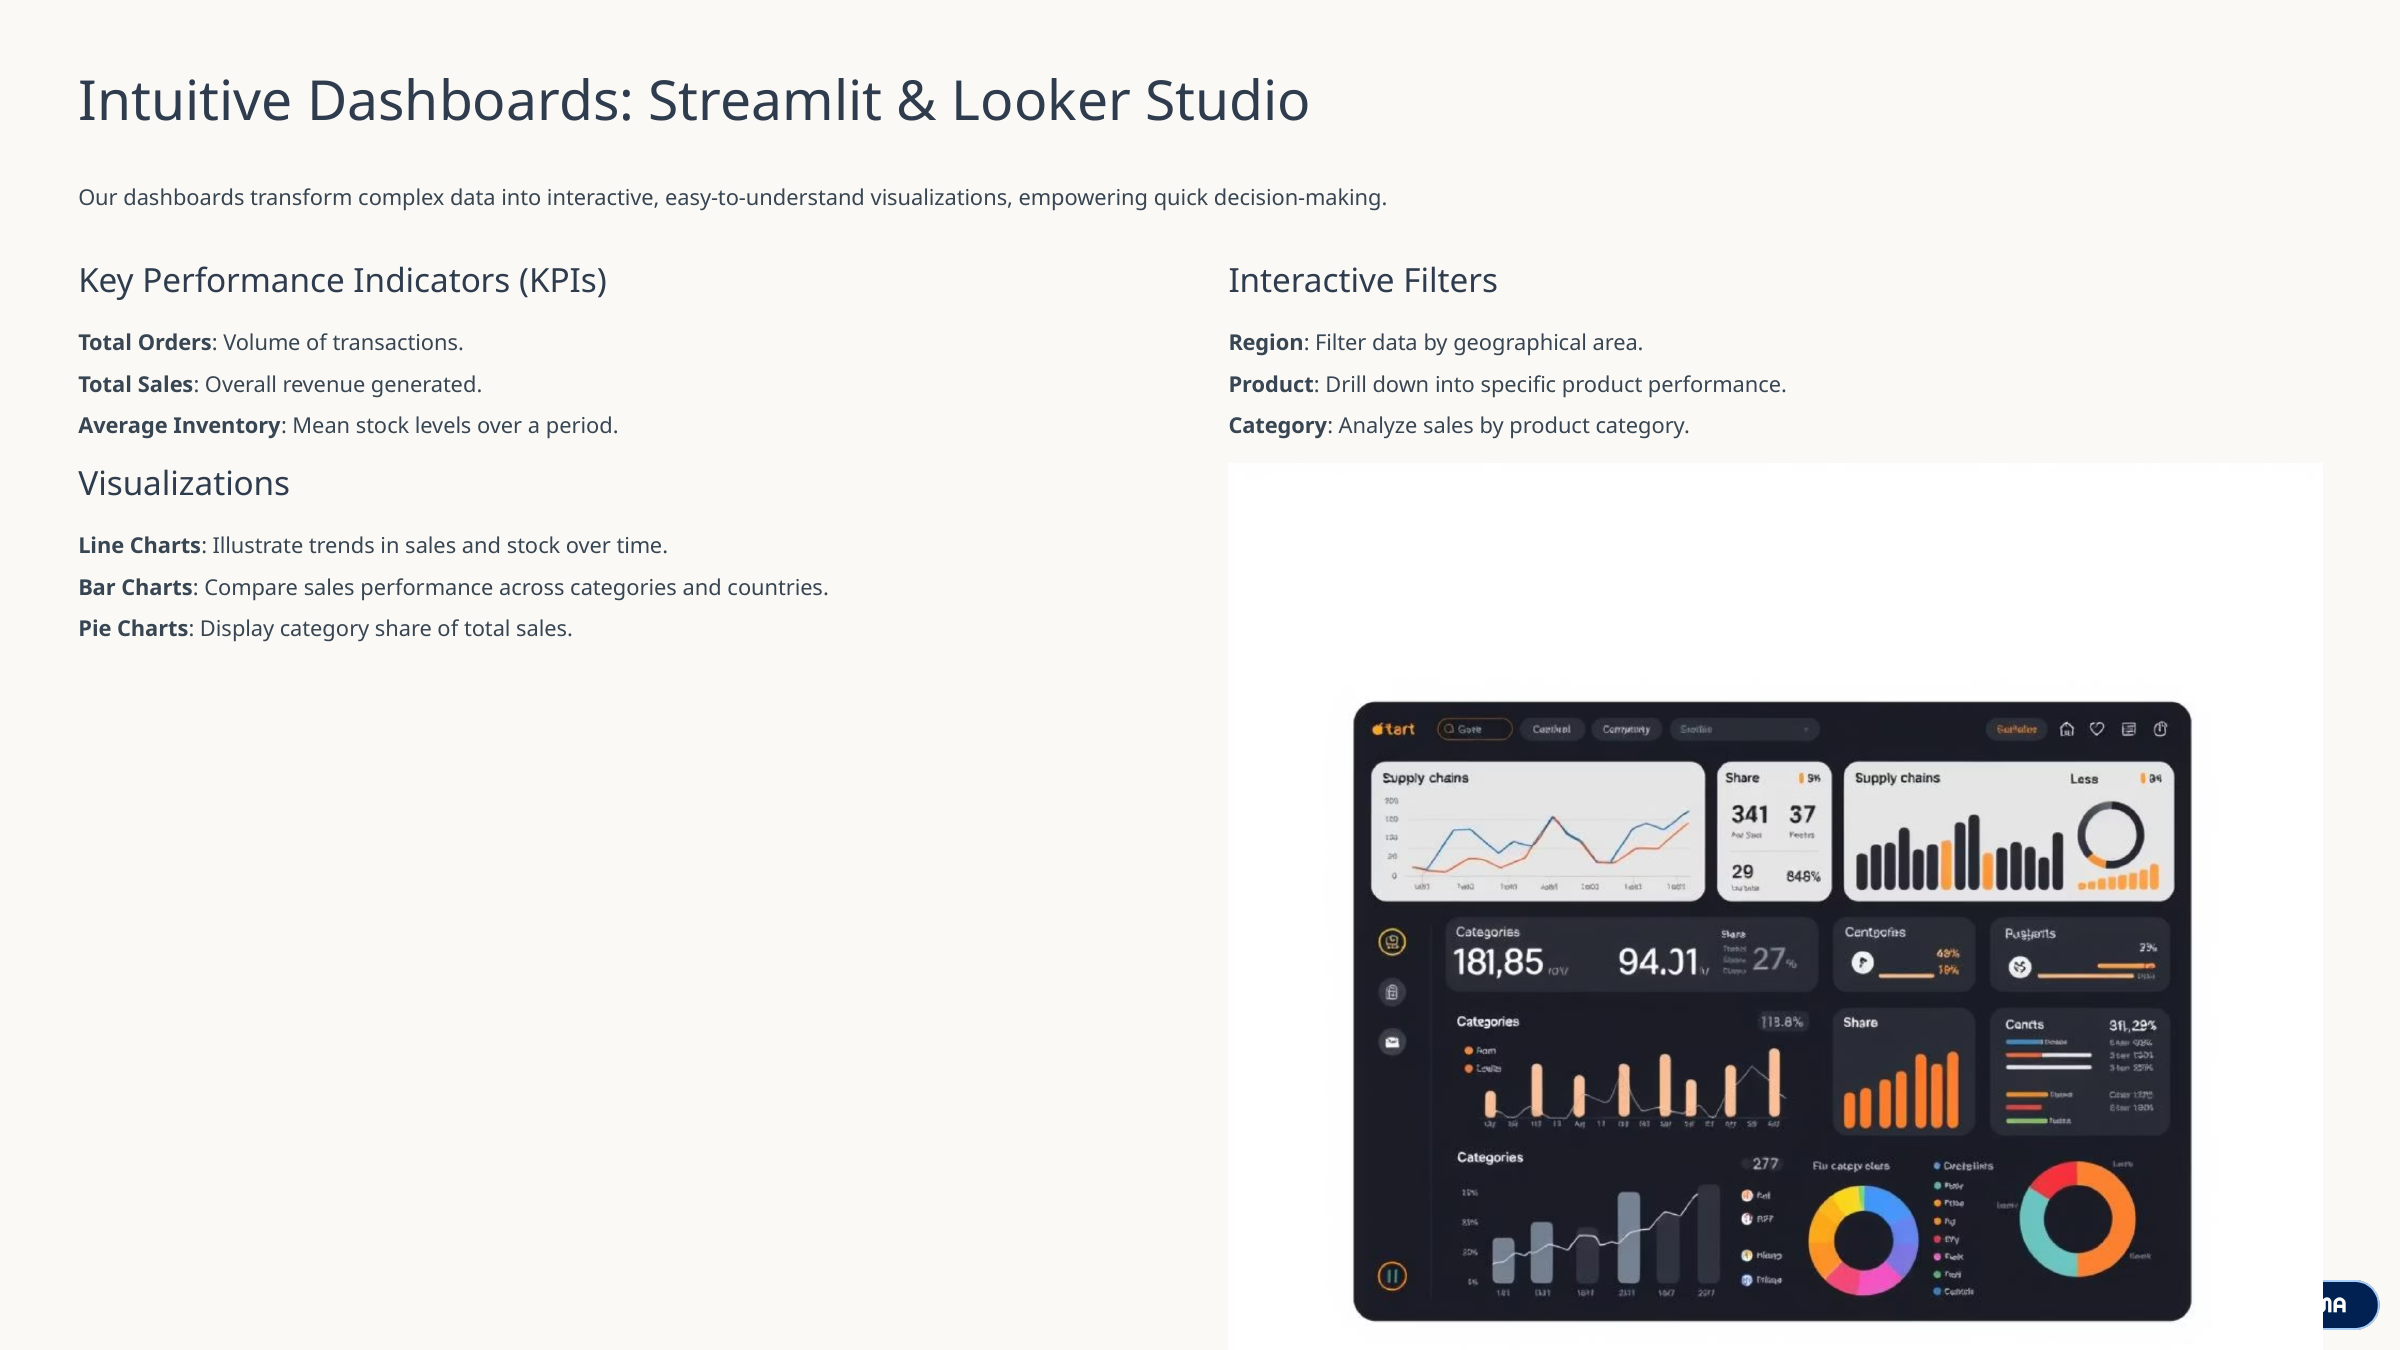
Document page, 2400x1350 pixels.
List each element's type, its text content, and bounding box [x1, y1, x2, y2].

text_box Intuitive Dashboards: Streamlit & Looker Studio [78, 61, 1280, 132]
text_box Line Charts: Illustrate trends in sales and stock over time. [78, 525, 1173, 559]
text_box Product: Drill down into specific product performance. [1228, 363, 2323, 397]
text_box Bar Charts: Compare sales performance across categories and countries. [78, 566, 1173, 601]
text_box Region: Filter data by geographical area. [1228, 321, 2323, 356]
text_box Our dashboards transform complex data into interactive, easy-to-understand visualizations, empowering quick decision-making. [78, 176, 2322, 210]
text_box Key Performance Indicators (KPIs) [78, 257, 603, 300]
text_box Total Orders: Volume of transactions. [78, 321, 1173, 356]
text_box Interactive Filters [1228, 257, 1565, 300]
text_box Visualizations [78, 460, 415, 503]
text_box Total Sales: Overall revenue generated. [78, 363, 1173, 397]
text_box Pie Charts: Display category share of total sales. [78, 607, 1173, 642]
picture [1228, 463, 2389, 1350]
text_box Average Inventory: Mean stock levels over a period. [78, 404, 1173, 439]
text_box Category: Analyze sales by product category. [1228, 404, 2323, 439]
